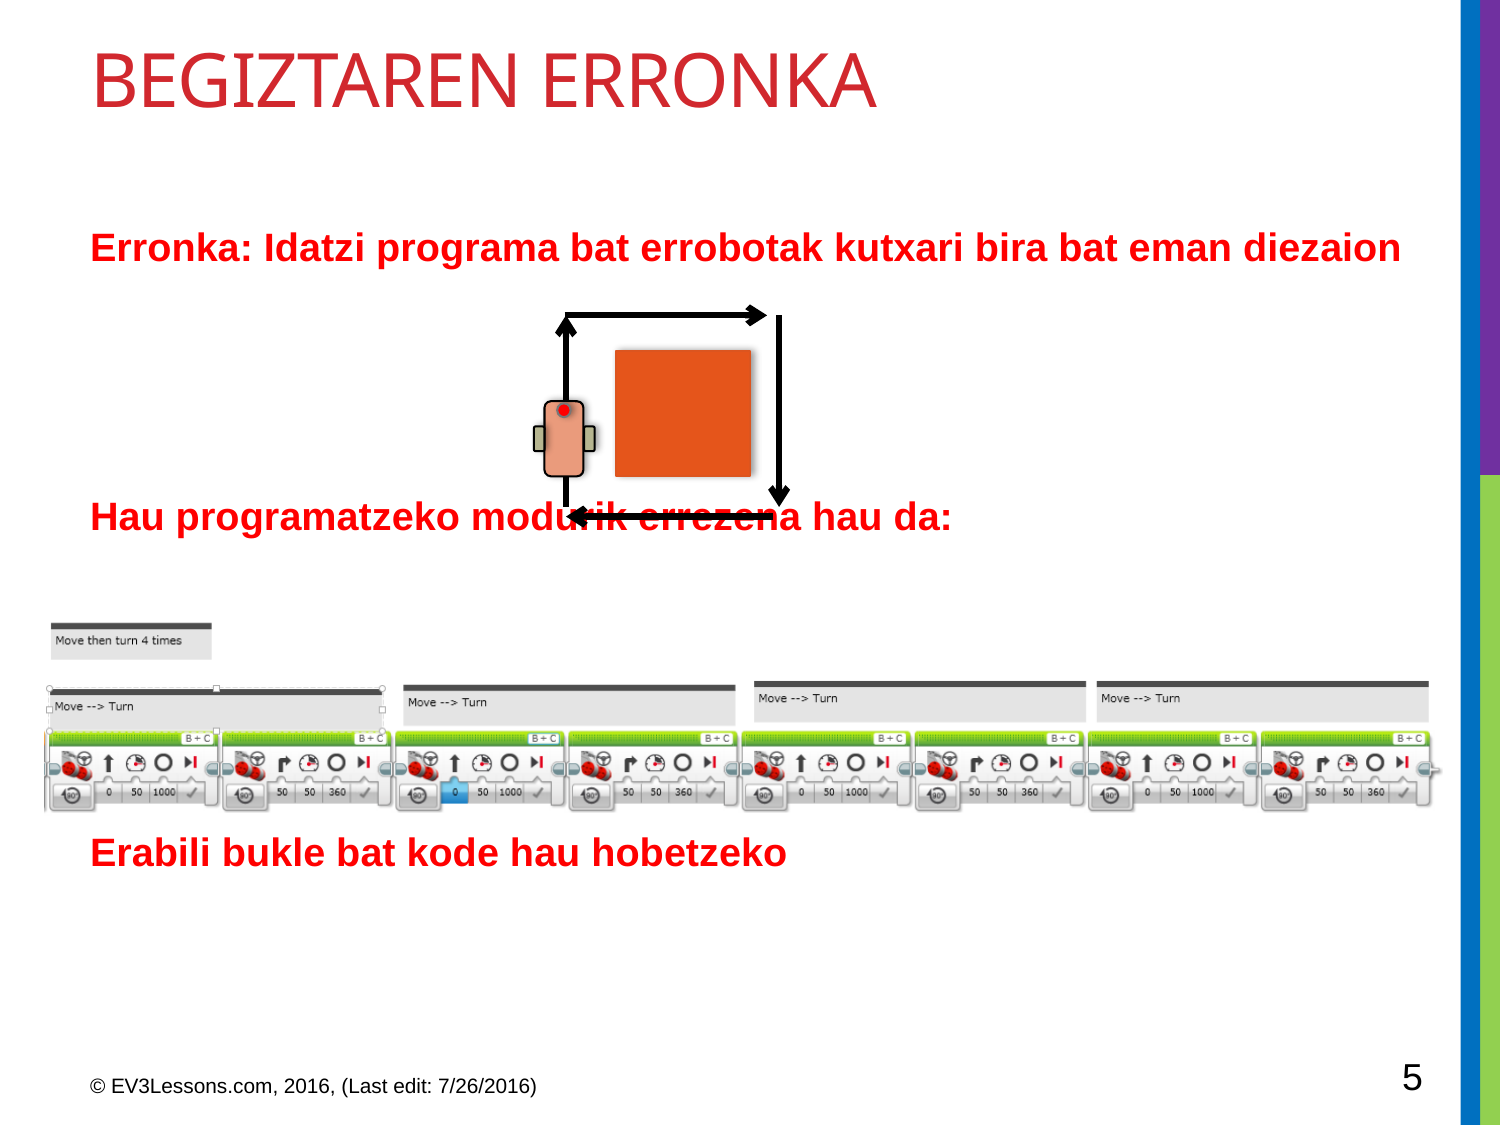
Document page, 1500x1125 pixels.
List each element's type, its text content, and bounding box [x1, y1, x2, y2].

picture [43, 609, 1446, 833]
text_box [533, 314, 780, 517]
list Erronka: Idatzi programa bat errobotak kutxari bira bat eman diezaion Hau programatzeko modurik errezena hau da: Erabili bukle bat kode hau hobetzeko [75, 214, 1428, 603]
slide_number 5 [1387, 1045, 1491, 1106]
list Erronka: Idatzi programa bat errobotak kutxari bira bat eman diezaion Hau programatzeko modurik errezena hau da: Erabili bukle bat kode hau hobetzeko [75, 837, 1428, 932]
footer © EV3Lessons.com, 2016, (Last edit: 7/26/2016) [75, 1065, 638, 1112]
title BEGIZTAREN ERRONKA [75, 25, 1428, 214]
